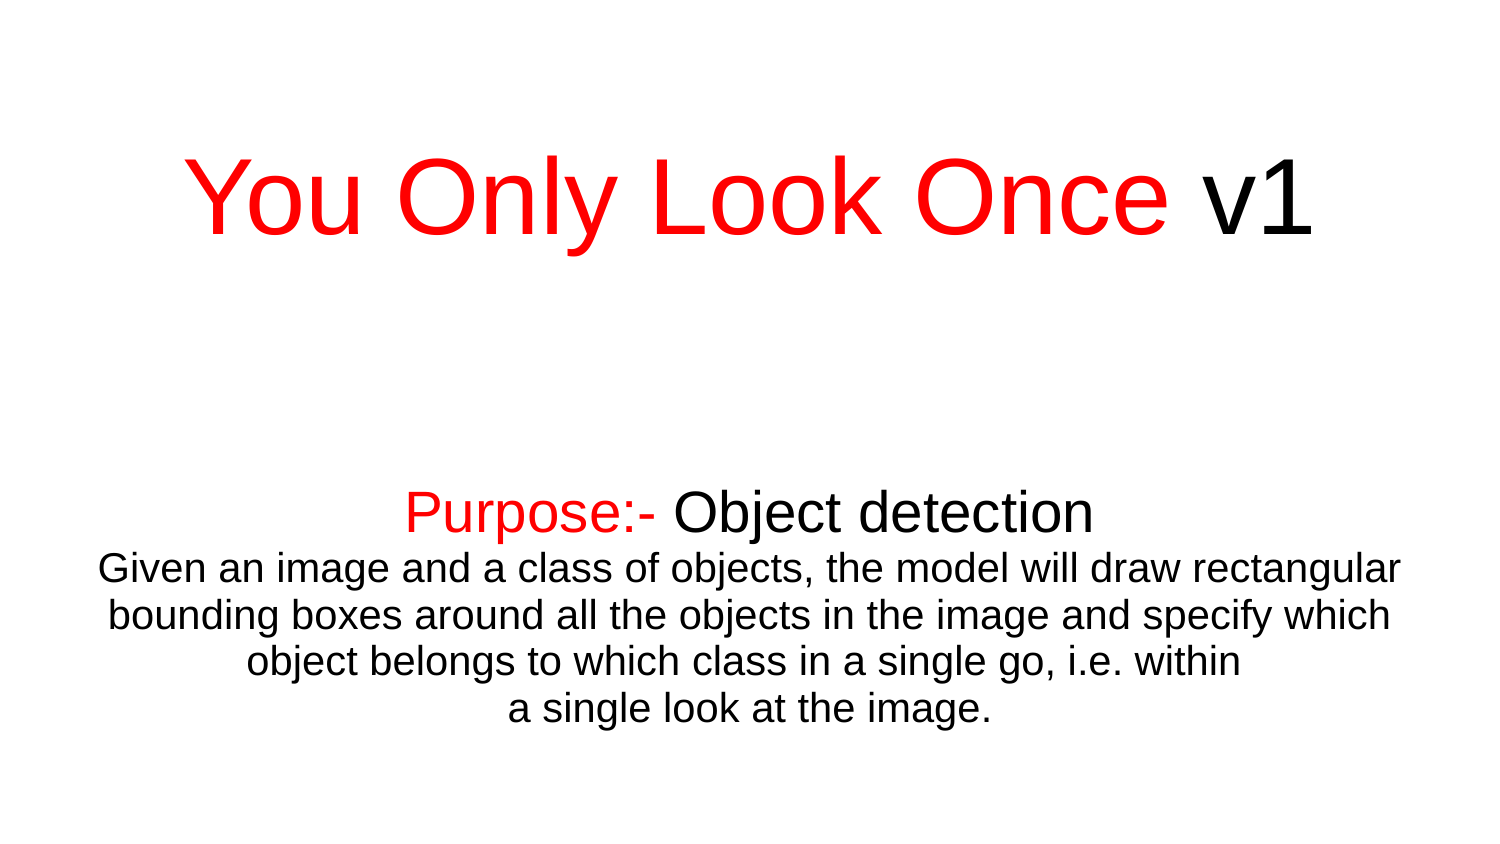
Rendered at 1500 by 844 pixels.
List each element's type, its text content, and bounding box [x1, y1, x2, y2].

title You Only Look Once v1 [51, 122, 1449, 459]
subtitle Purpose:- Object detection Given an image and a class of objects, the model will draw rectangular bounding boxes around all the objects in the image and specify which object belongs to which class in a single go, i.e. within a single look at the image. [51, 464, 1449, 816]
